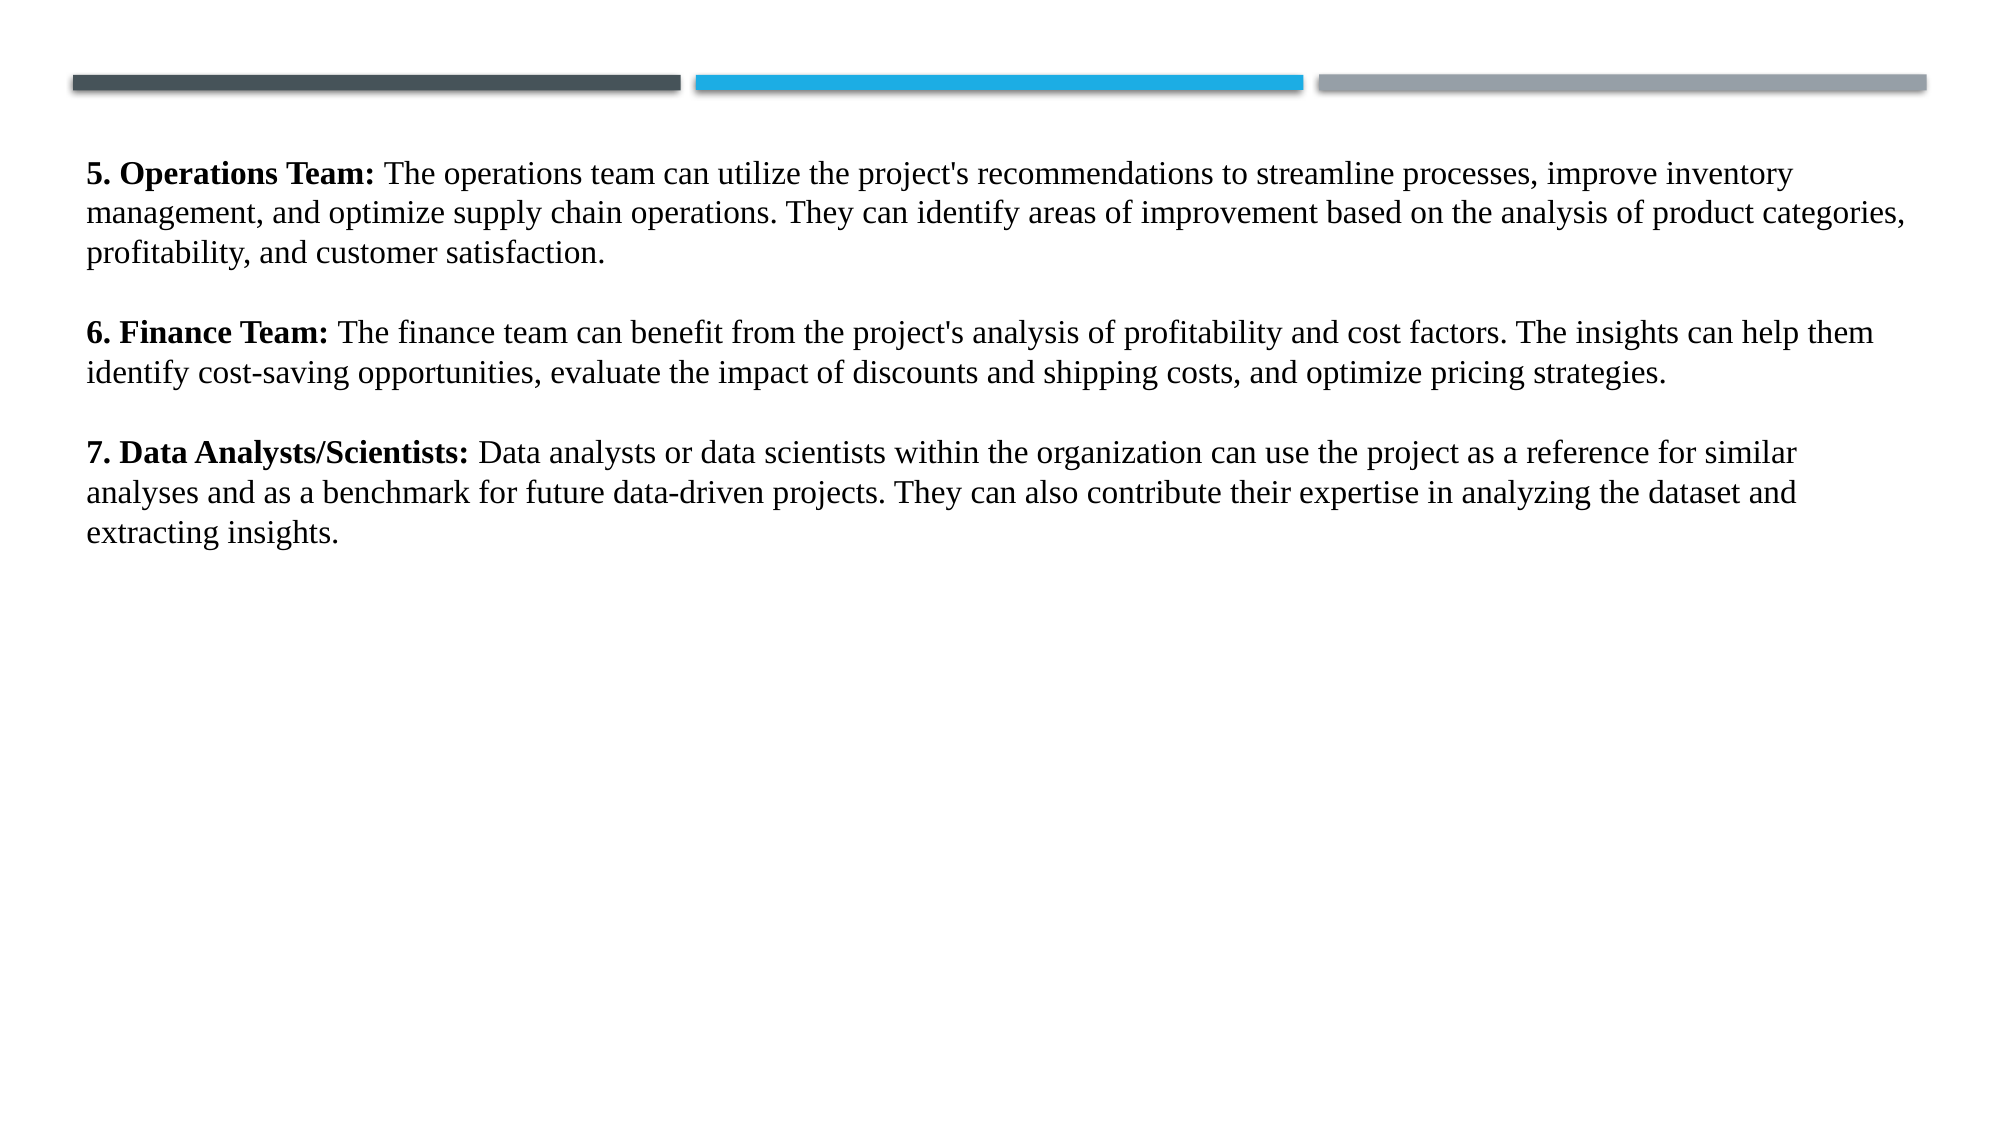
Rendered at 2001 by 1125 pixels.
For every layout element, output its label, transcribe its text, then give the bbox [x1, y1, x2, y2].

text_box 5. Operations Team: The operations team can utilize the project's recommendations to streamline processes, improve inventory management, and optimize supply chain operations. They can identify areas of improvement based on the analysis of product categories, profitability, and customer satisfaction. 6. Finance Team: The finance team can benefit from the project's analysis of profitability and cost factors. The insights can help them identify cost-saving opportunities, evaluate the impact of discounts and shipping costs, and optimize pricing strategies. 7. Data Analysts/Scientists: Data analysts or data scientists within the organization can use the project as a reference for similar analyses and as a benchmark for future data-driven projects. They can also contribute their expertise in analyzing the dataset and extracting insights. [71, 143, 1929, 558]
